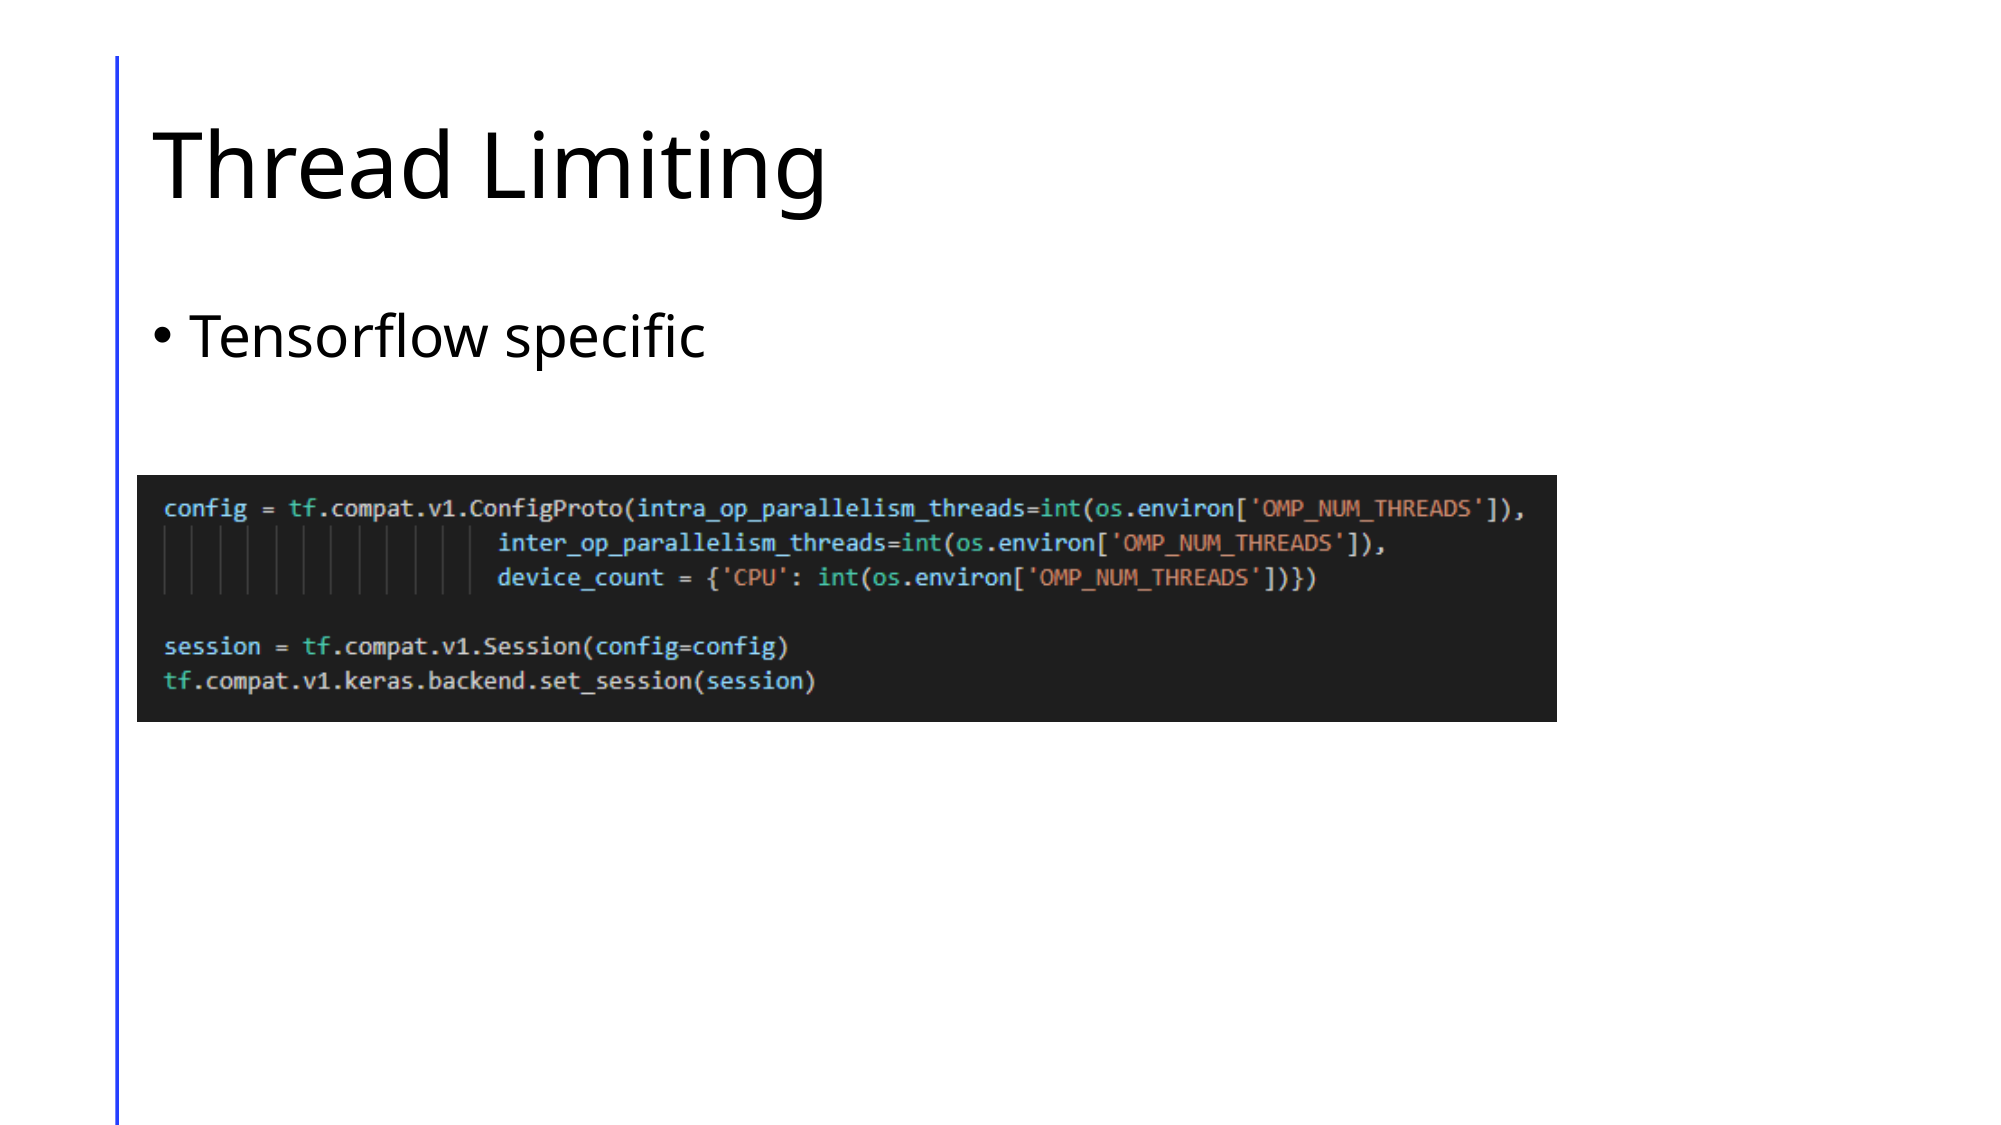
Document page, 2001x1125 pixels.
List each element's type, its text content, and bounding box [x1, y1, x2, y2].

picture [137, 475, 1557, 722]
list Tensorflow specific [137, 299, 1863, 1014]
title Thread Limiting [137, 59, 1863, 278]
